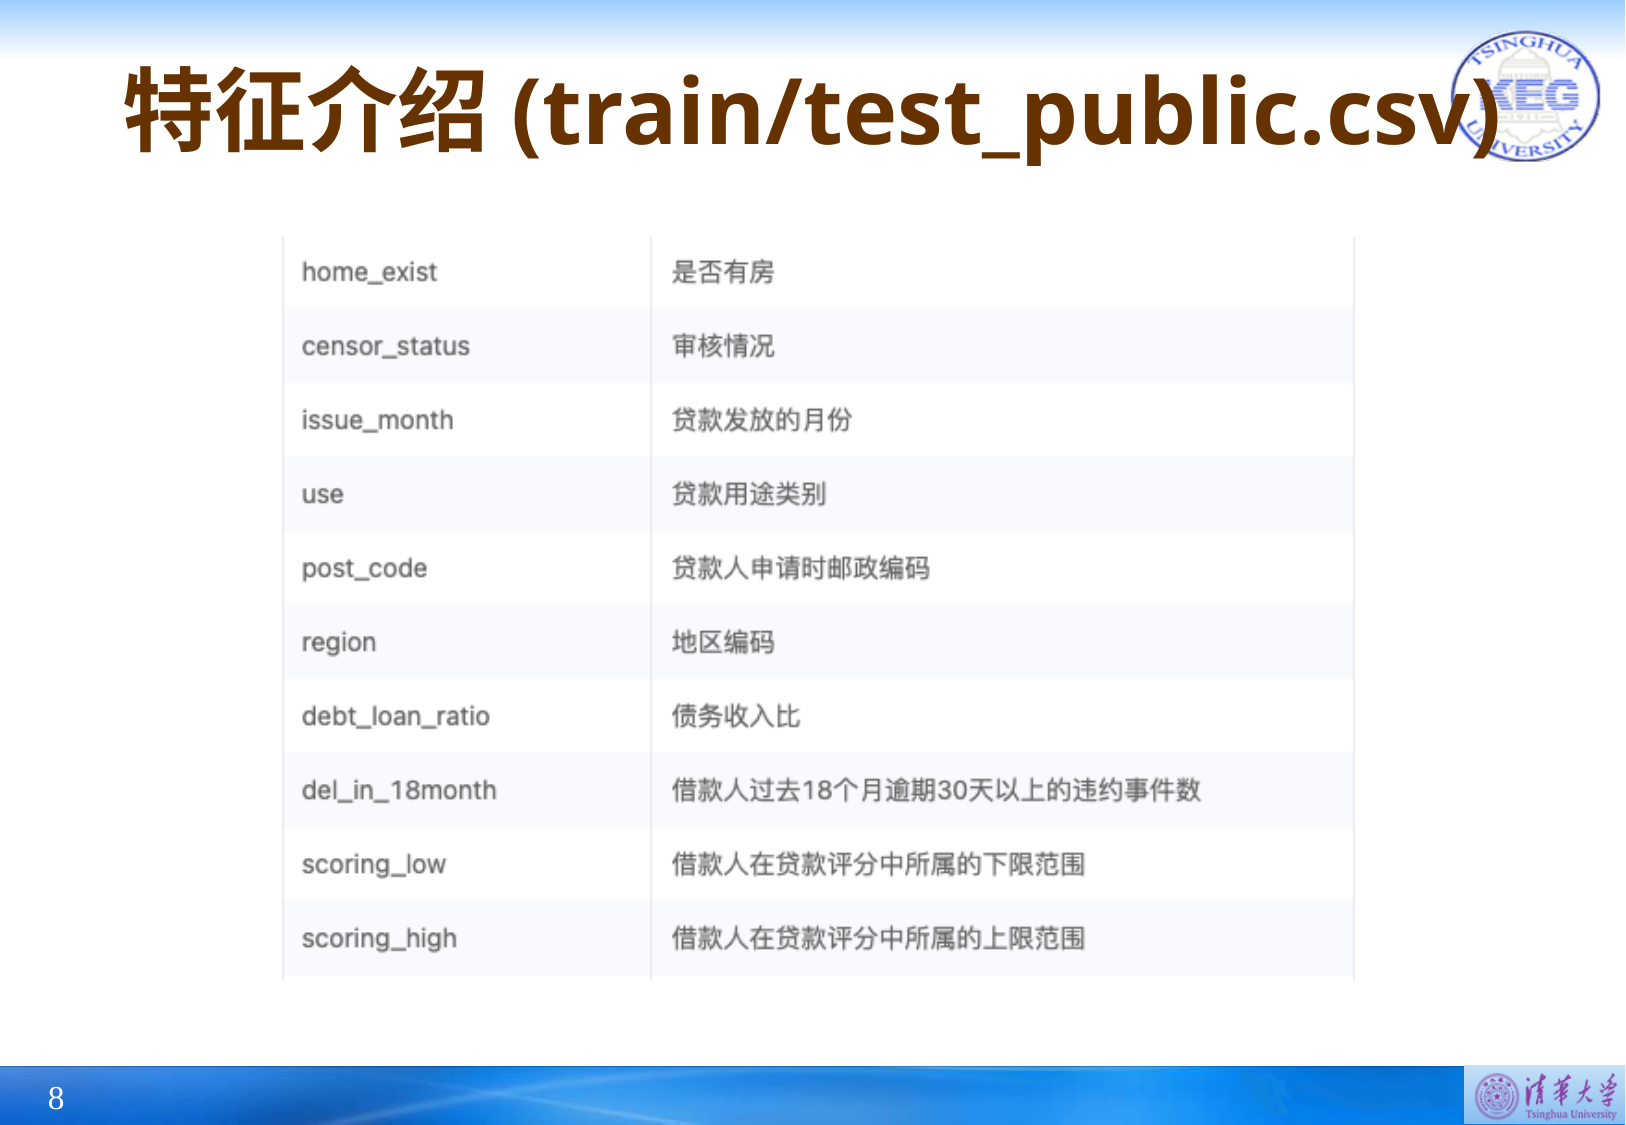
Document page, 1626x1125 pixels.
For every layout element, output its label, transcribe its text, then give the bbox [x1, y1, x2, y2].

picture [266, 237, 1359, 981]
picture [0, 1065, 1626, 1125]
title 特征介绍(train/test_public.csv) [44, 42, 1581, 173]
picture [1450, 30, 1604, 163]
